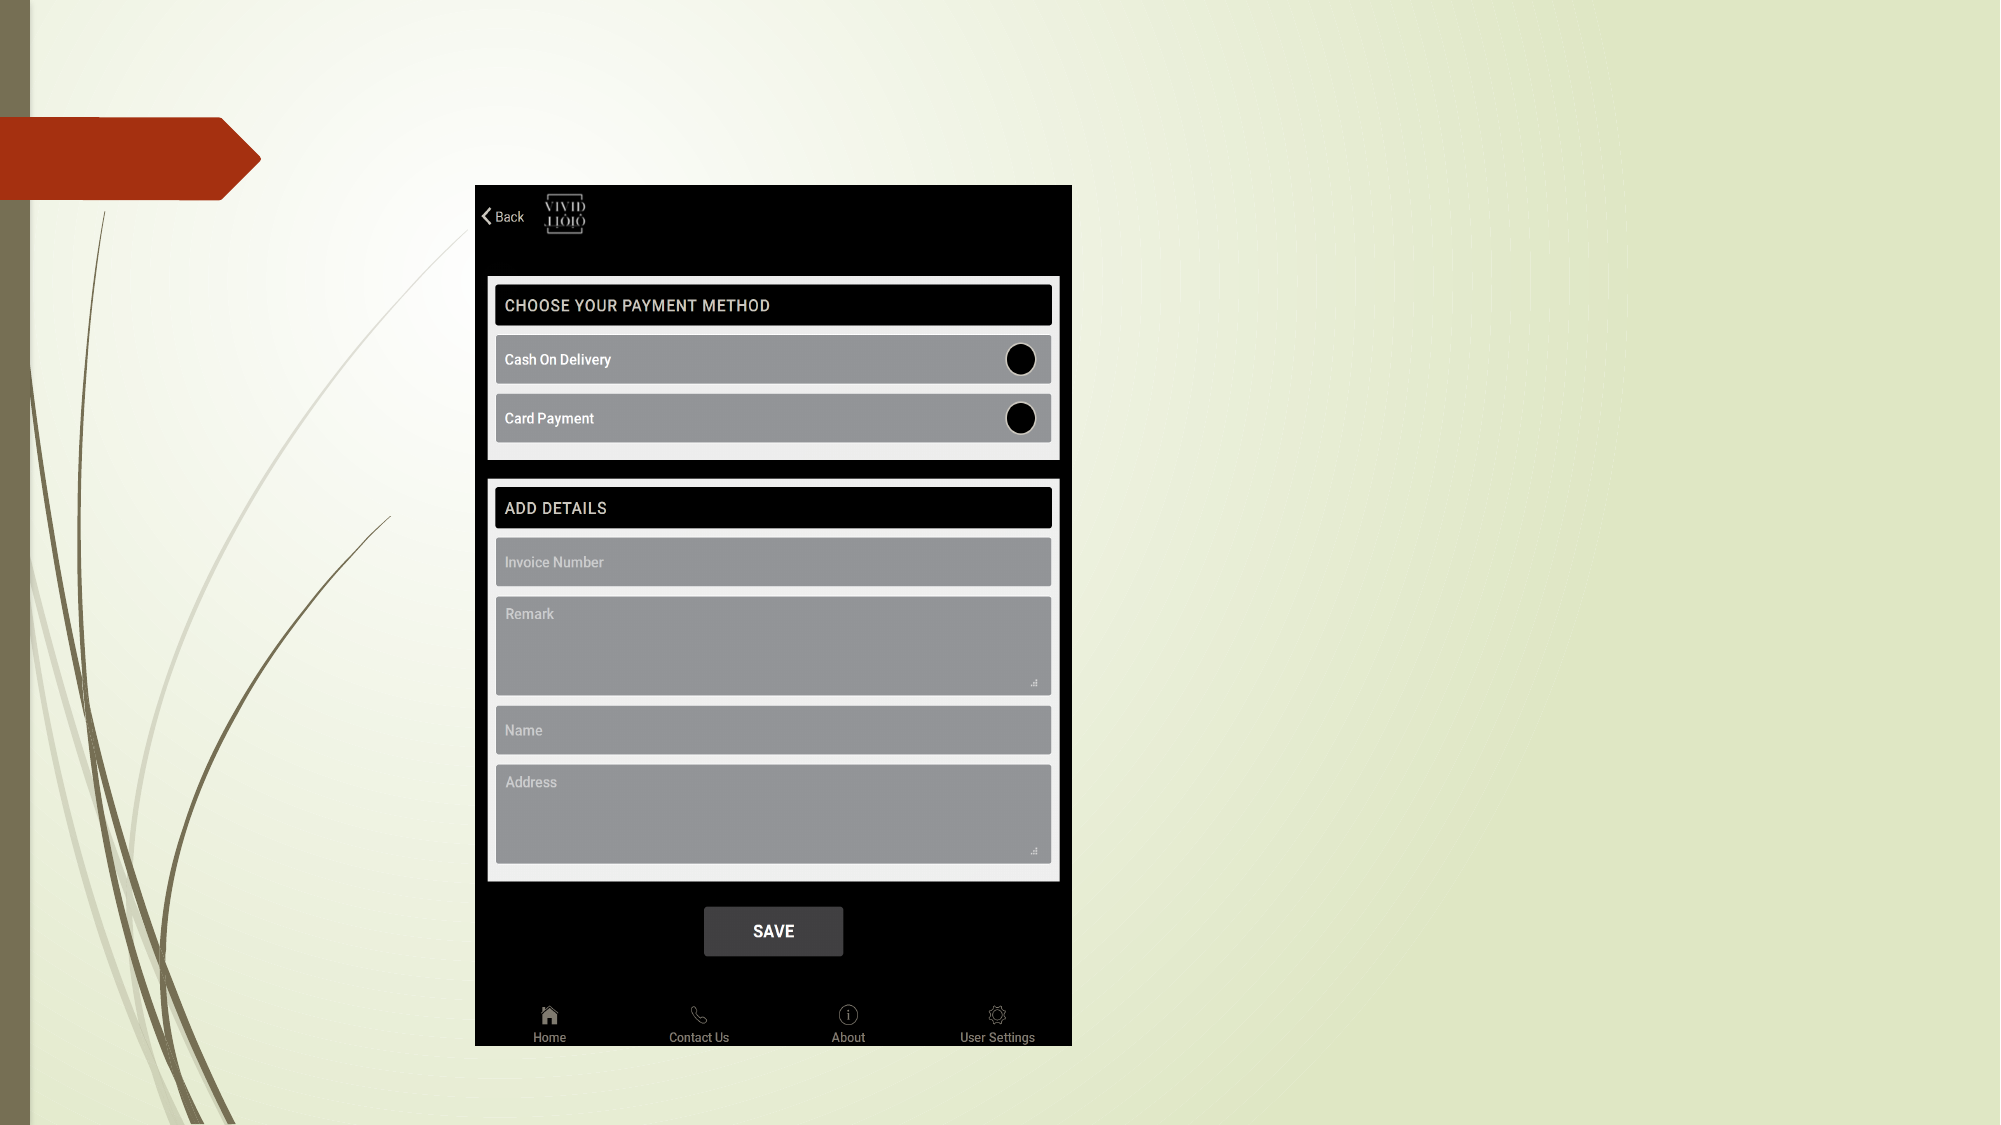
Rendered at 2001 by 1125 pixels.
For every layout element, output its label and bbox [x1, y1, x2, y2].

list [475, 185, 1072, 1047]
